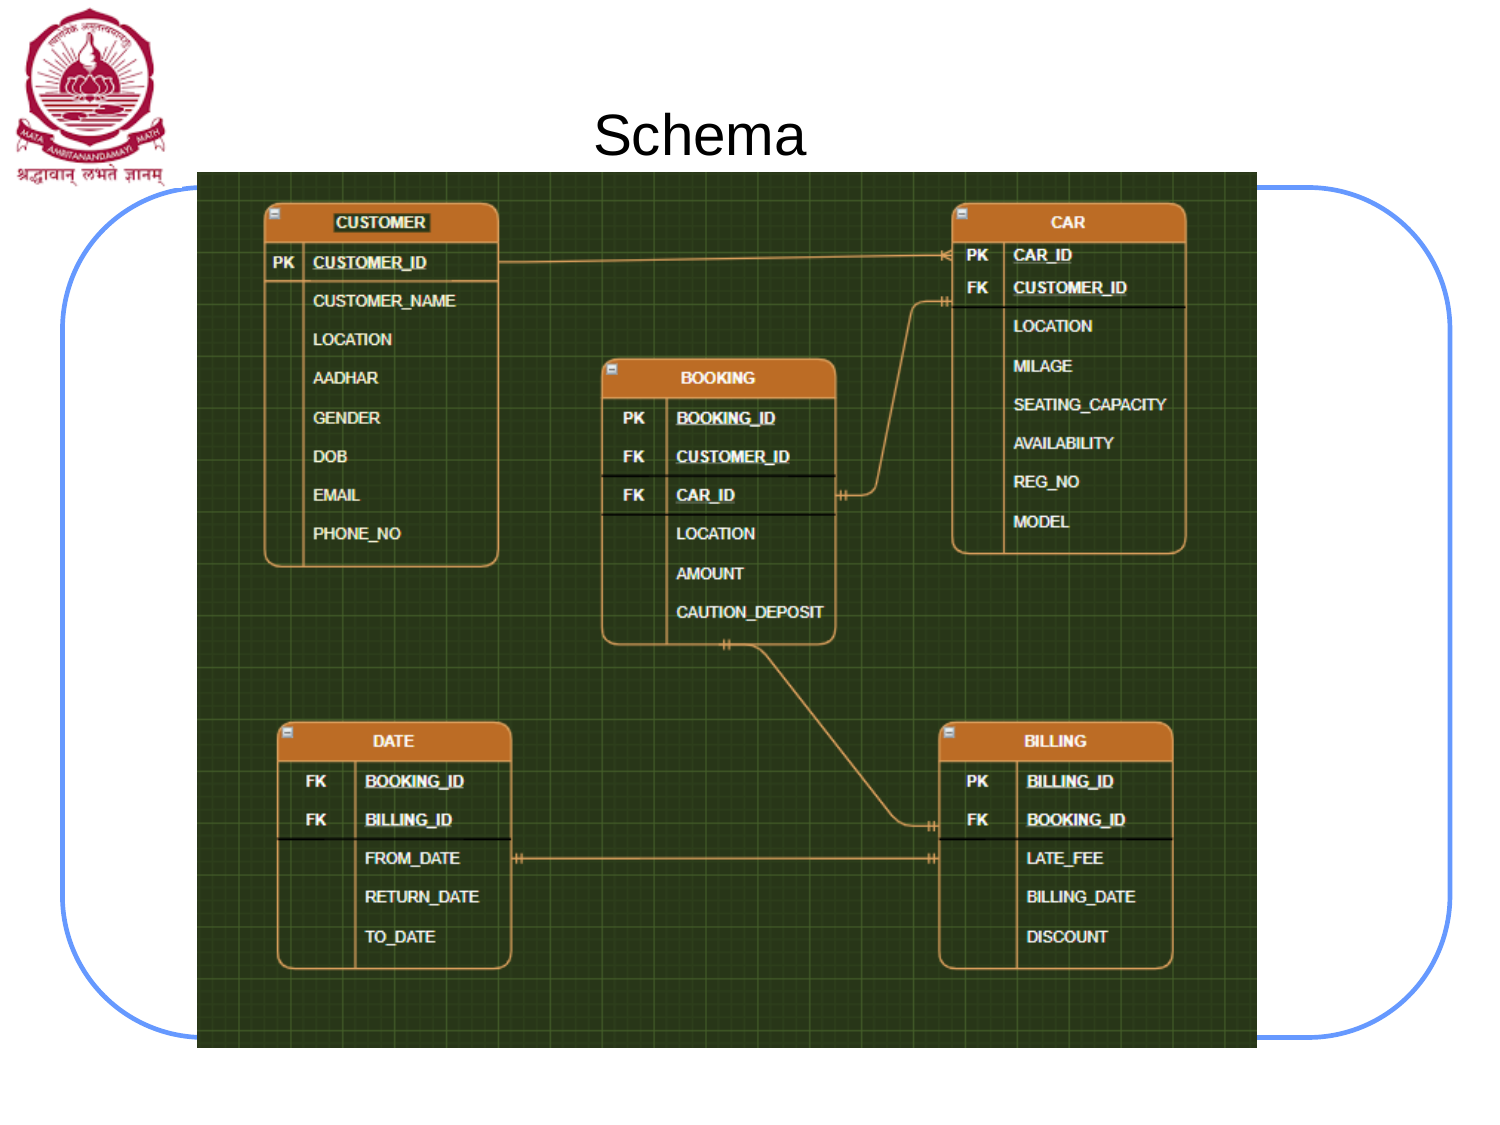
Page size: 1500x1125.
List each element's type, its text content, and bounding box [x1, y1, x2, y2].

picture [197, 172, 1258, 1049]
picture [0, 6, 182, 188]
title Schema [24, 7, 1376, 257]
